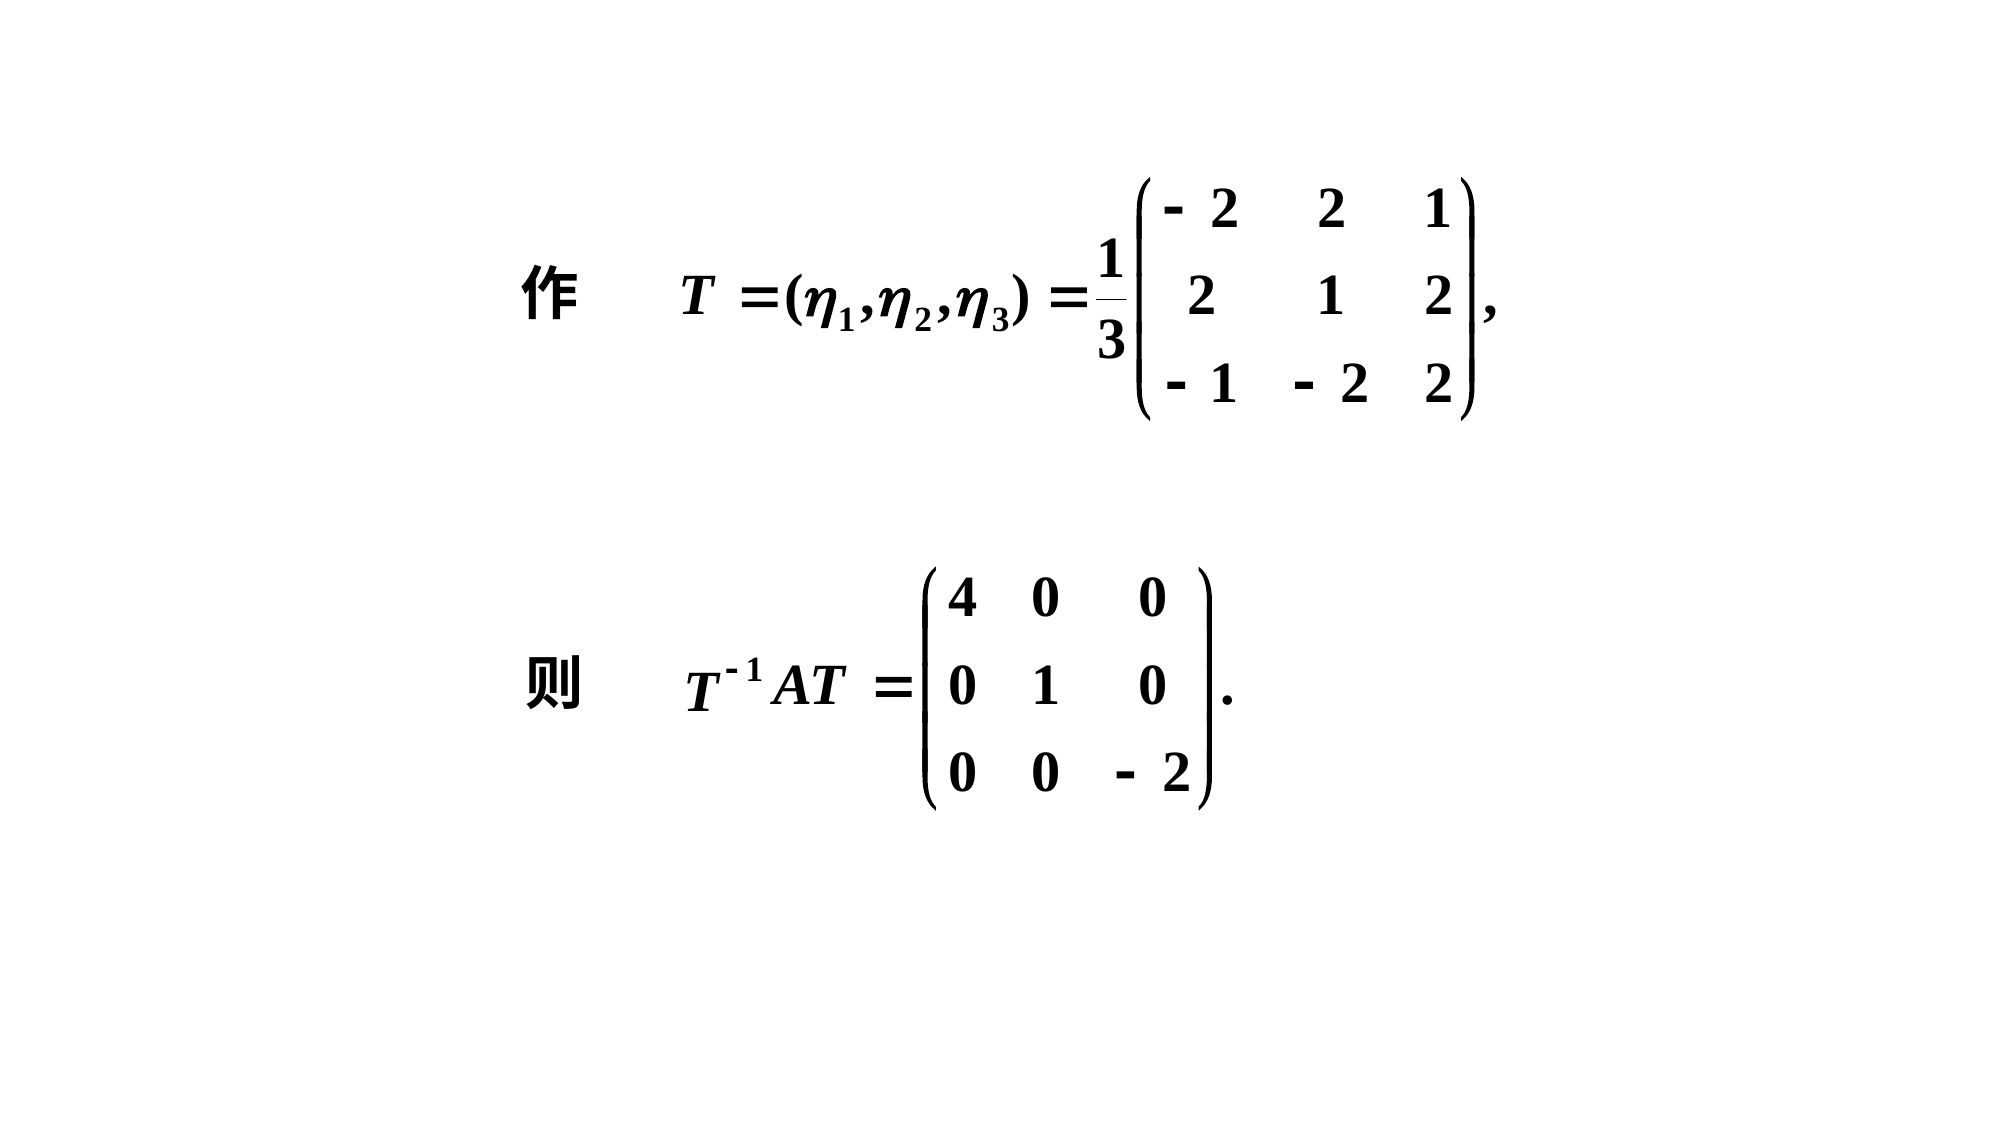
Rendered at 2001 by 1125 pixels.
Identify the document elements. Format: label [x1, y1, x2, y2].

text_box [518, 174, 1500, 423]
text_box [524, 564, 1238, 813]
